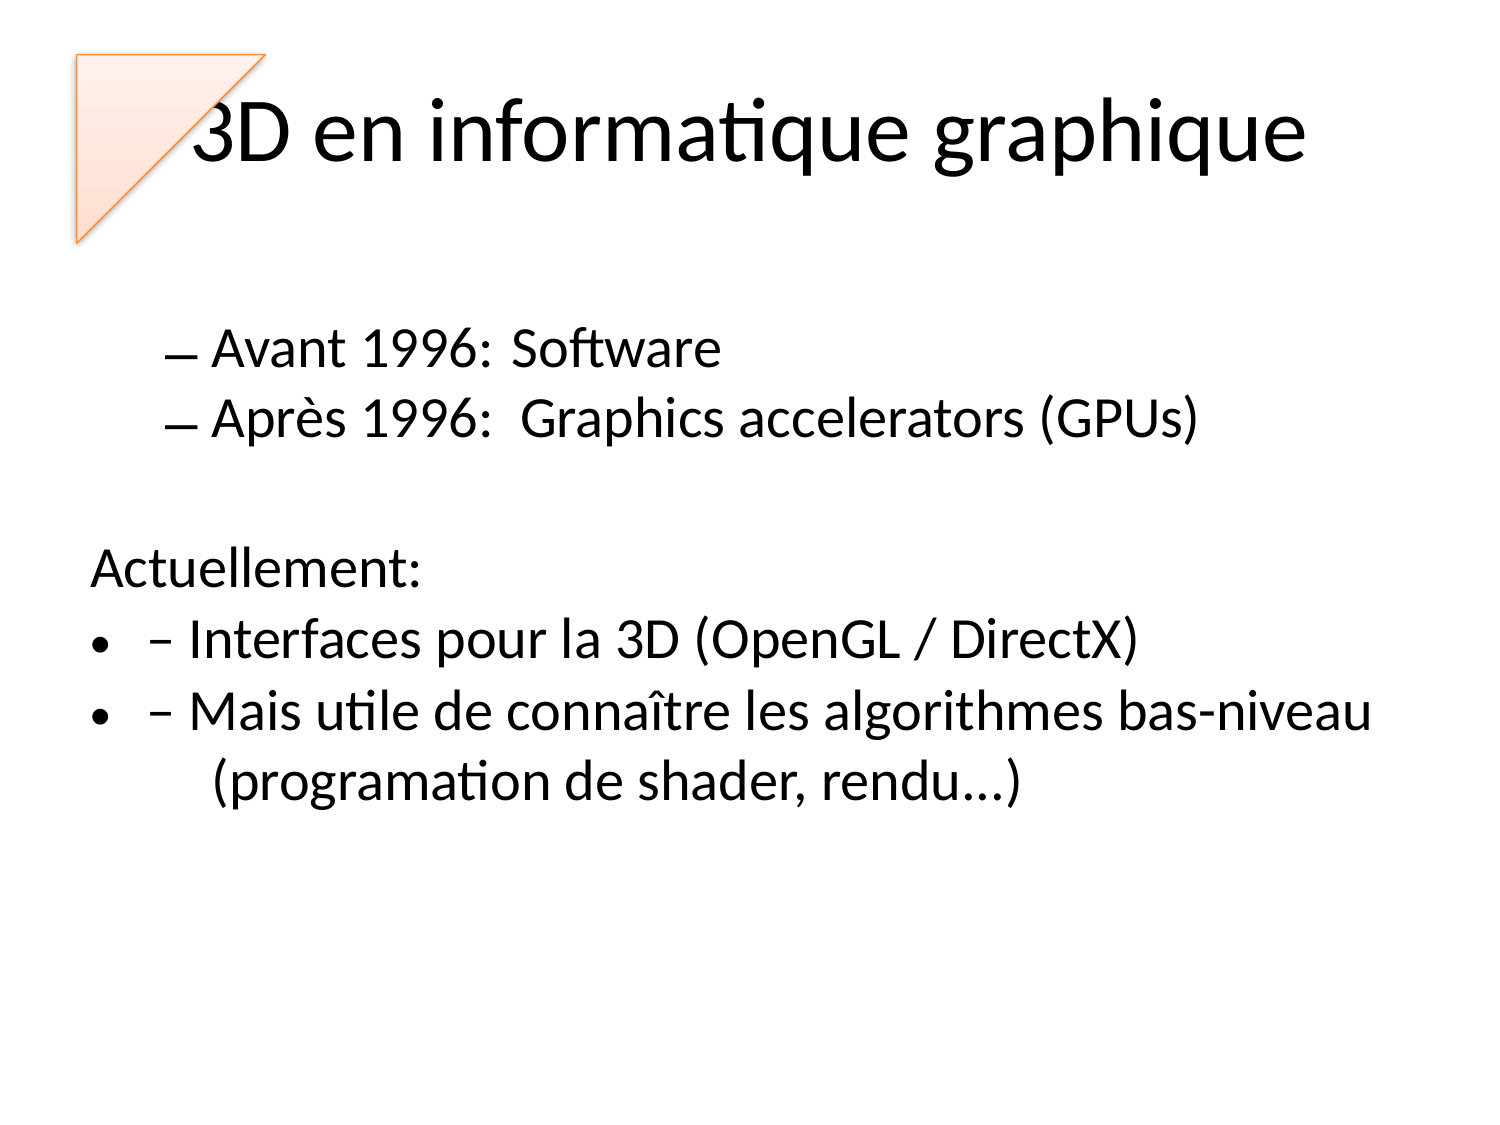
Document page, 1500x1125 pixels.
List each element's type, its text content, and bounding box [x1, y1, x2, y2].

text_box Avant 1996: Software Après 1996: Graphics accelerators (GPUs) Actuellement: – Interfaces pour la 3D (OpenGL / DirectX) – Mais utile de connaître les algorithmes bas-niveau (programation de shader, rendu...) [75, 262, 1425, 1005]
text_box [75, 53, 267, 245]
text_box 3D en informatique graphique [75, 45, 1425, 233]
